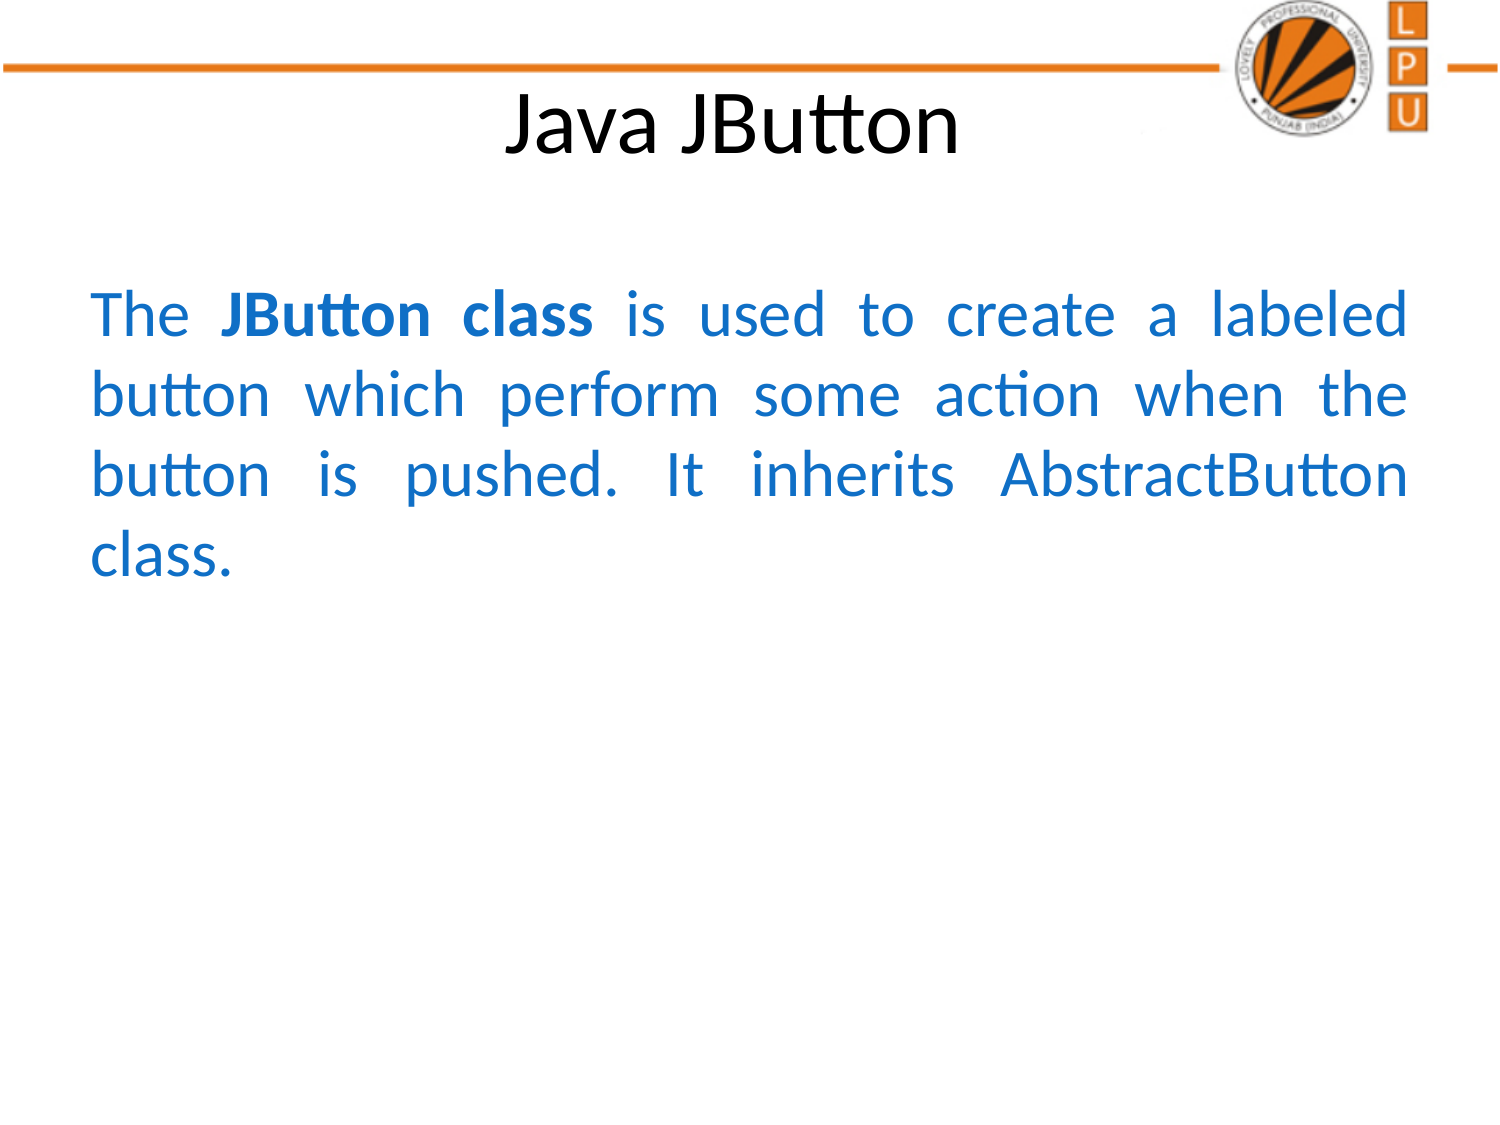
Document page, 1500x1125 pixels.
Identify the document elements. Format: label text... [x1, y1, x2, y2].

list The JButton class is used to create a labeled button which perform some action when the button is pushed. It inherits AbstractButton class. [75, 262, 1425, 1005]
picture [3, 0, 1500, 155]
title Java JButton [58, 23, 1409, 211]
